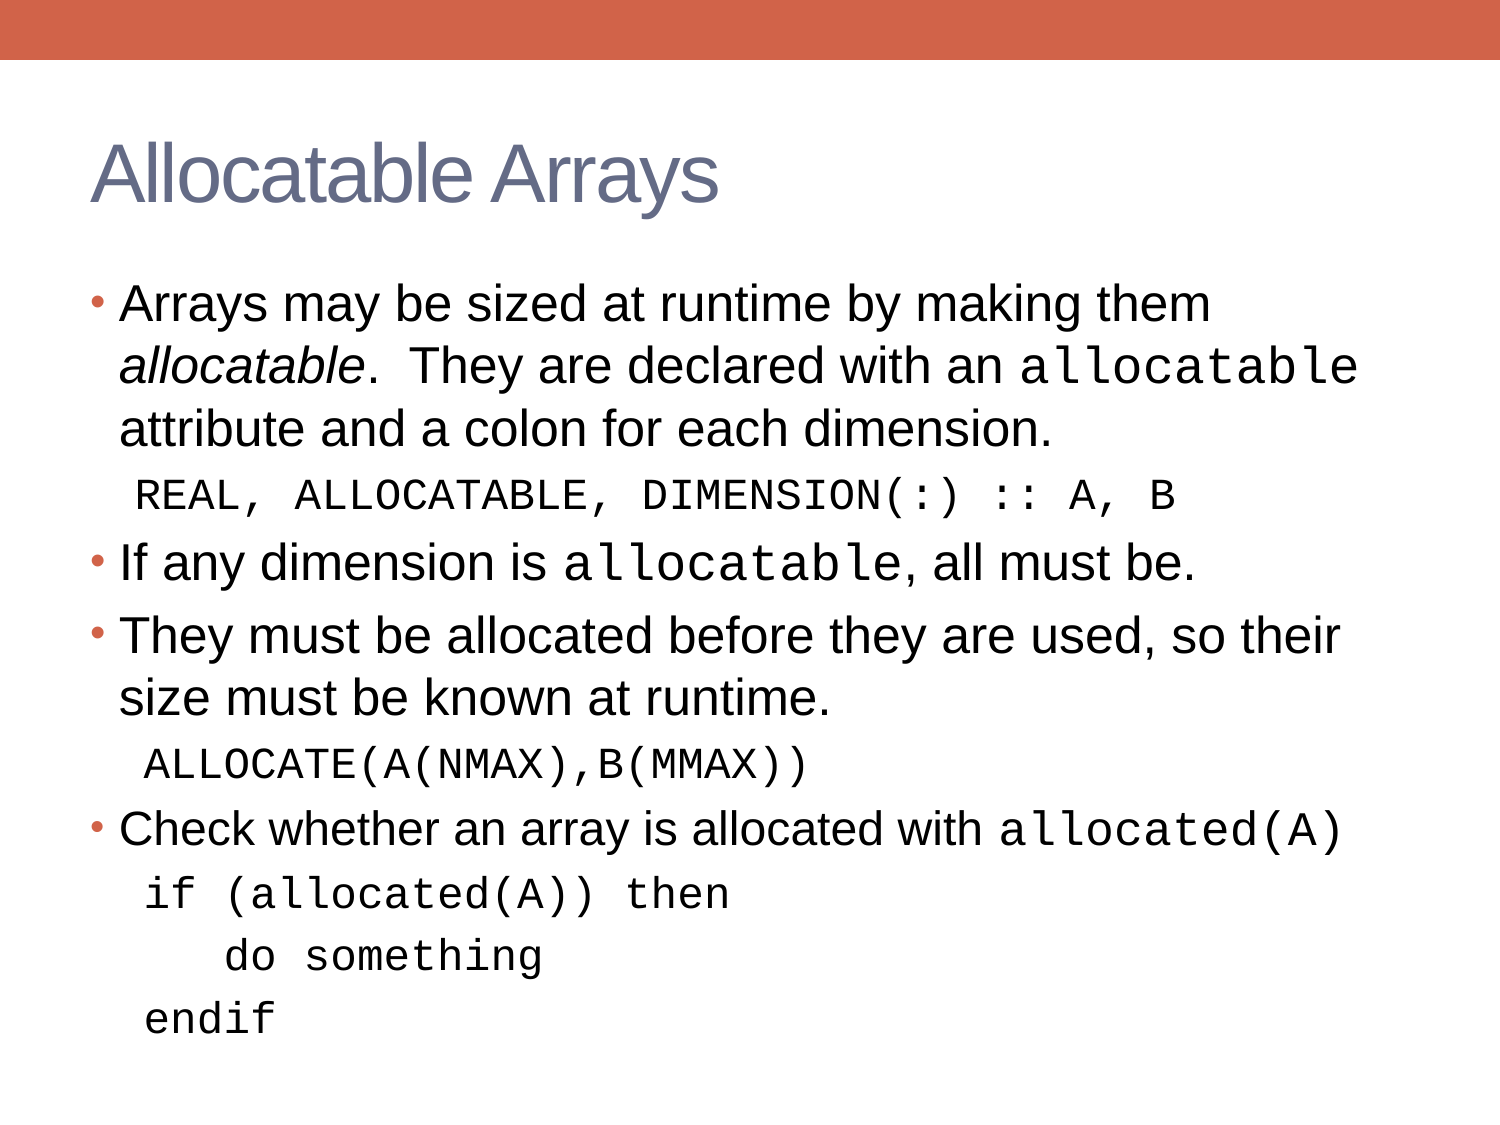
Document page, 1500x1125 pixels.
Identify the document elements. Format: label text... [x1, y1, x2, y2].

title Allocatable Arrays [75, 87, 1425, 250]
list Arrays may be sized at runtime by making them allocatable. They are declared with an allocatable attribute and a colon for each dimension. REAL, ALLOCATABLE, DIMENSION(:) :: A, B If any dimension is allocatable, all must be. They must be allocated before they are used, so their size must be known at runtime. ALLOCATE(A(NMAX),B(MMAX)) Check whether an array is allocated with allocated(A) if (allocated(A)) then do something endif [75, 262, 1425, 1063]
